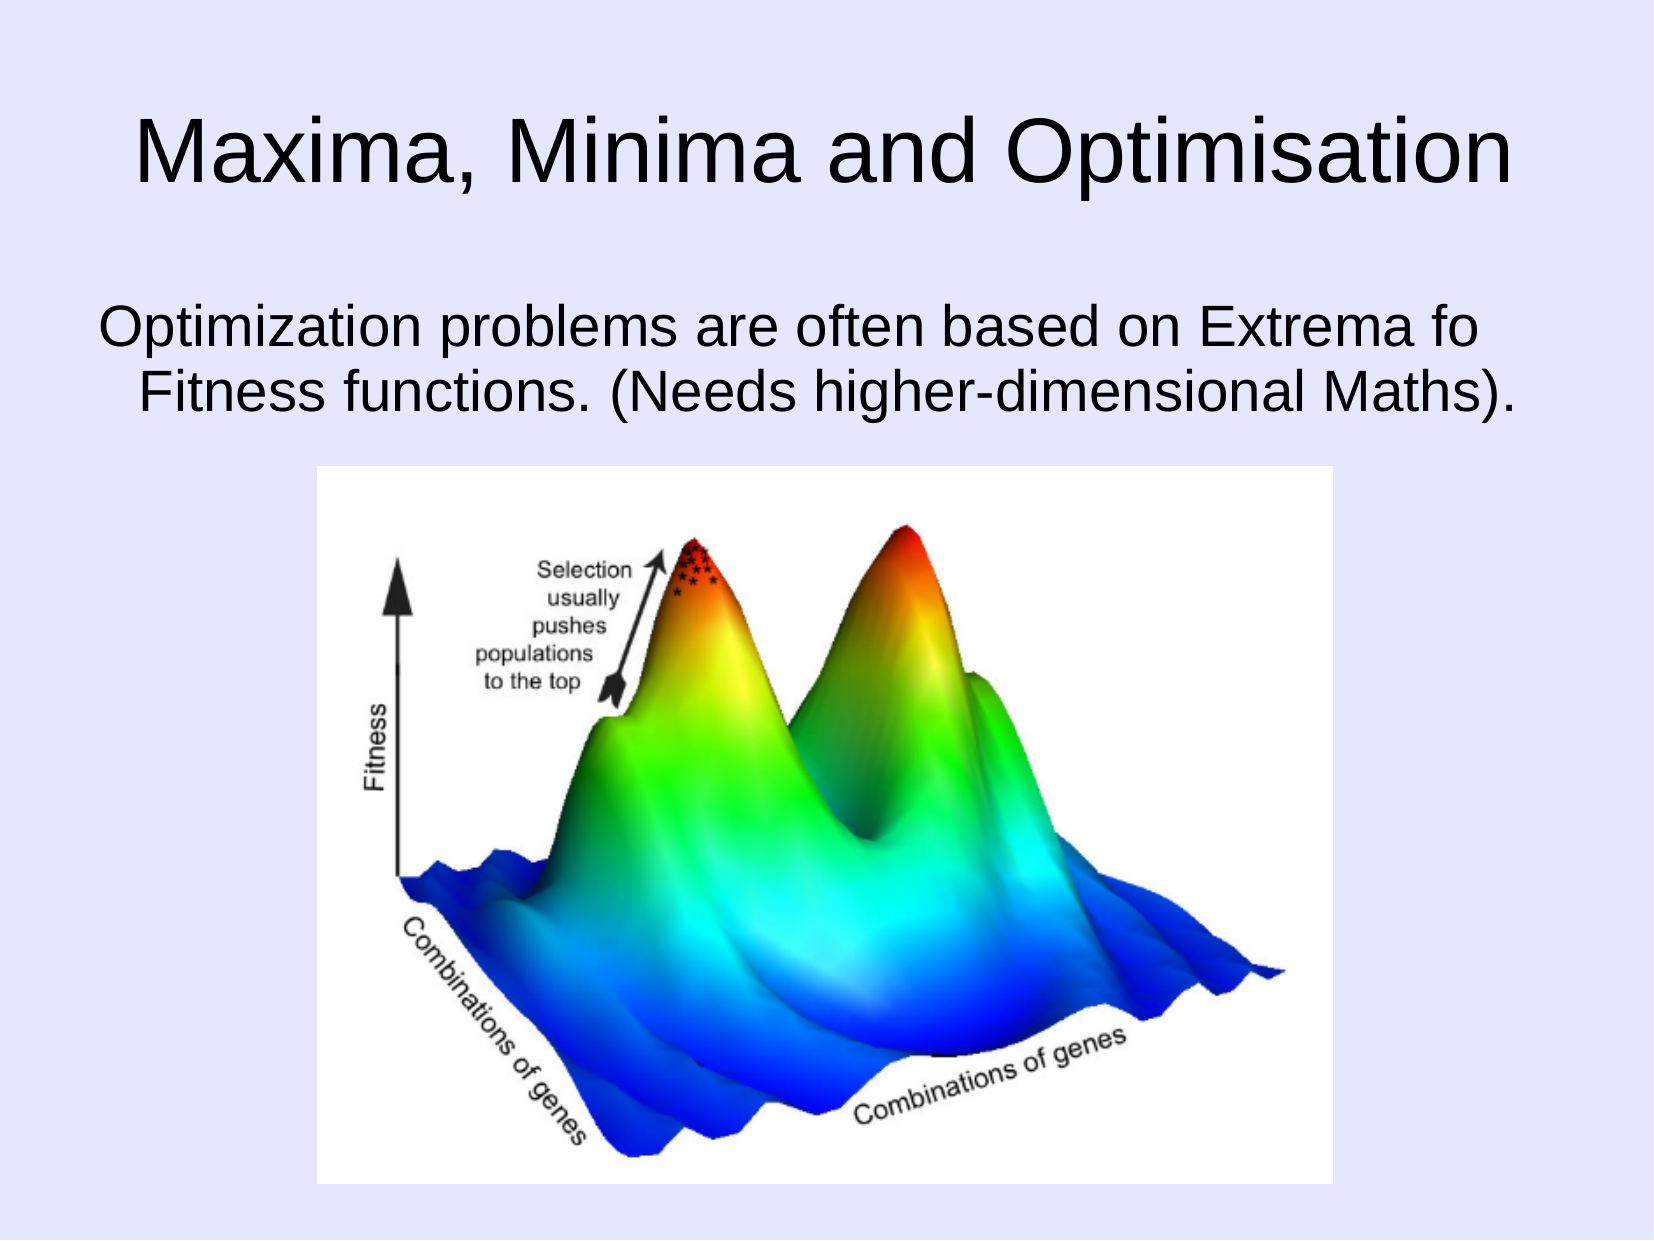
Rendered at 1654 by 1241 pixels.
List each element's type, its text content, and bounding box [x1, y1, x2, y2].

picture [317, 466, 1333, 1185]
title Maxima, Minima and Optimisation [82, 49, 1568, 254]
list Optimization problems are often based on Extrema fo Fitness functions. (Needs higher-dimensional Maths). [82, 290, 1568, 573]
